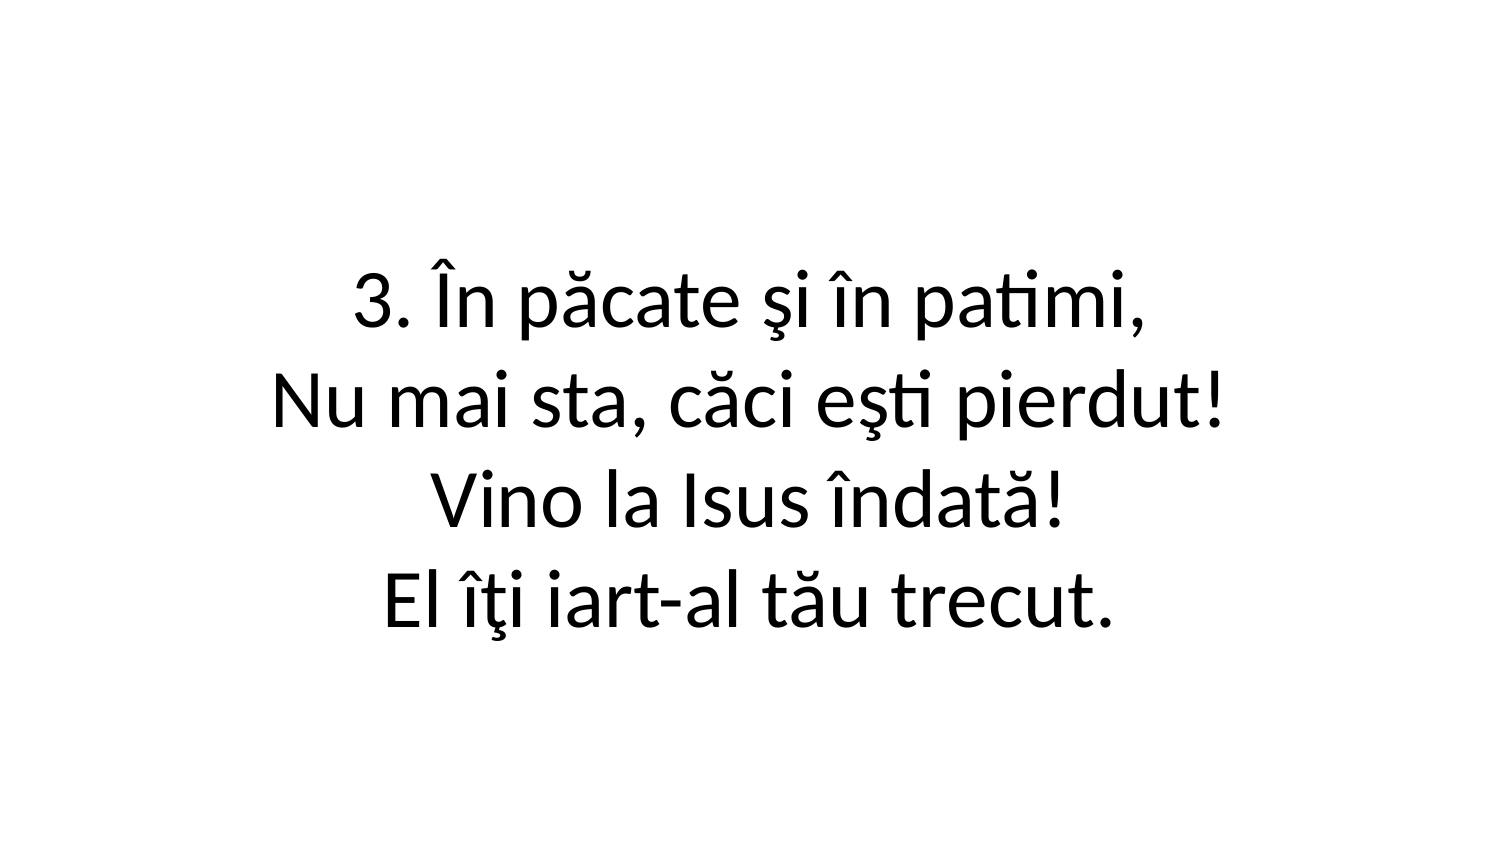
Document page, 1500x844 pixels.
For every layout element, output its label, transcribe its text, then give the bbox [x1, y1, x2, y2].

text_box 3. În păcate şi în patimi, Nu mai sta, căci eşti pierdut! Vino la Isus îndată! El îţi iart-al tău trecut. [255, 192, 1245, 652]
